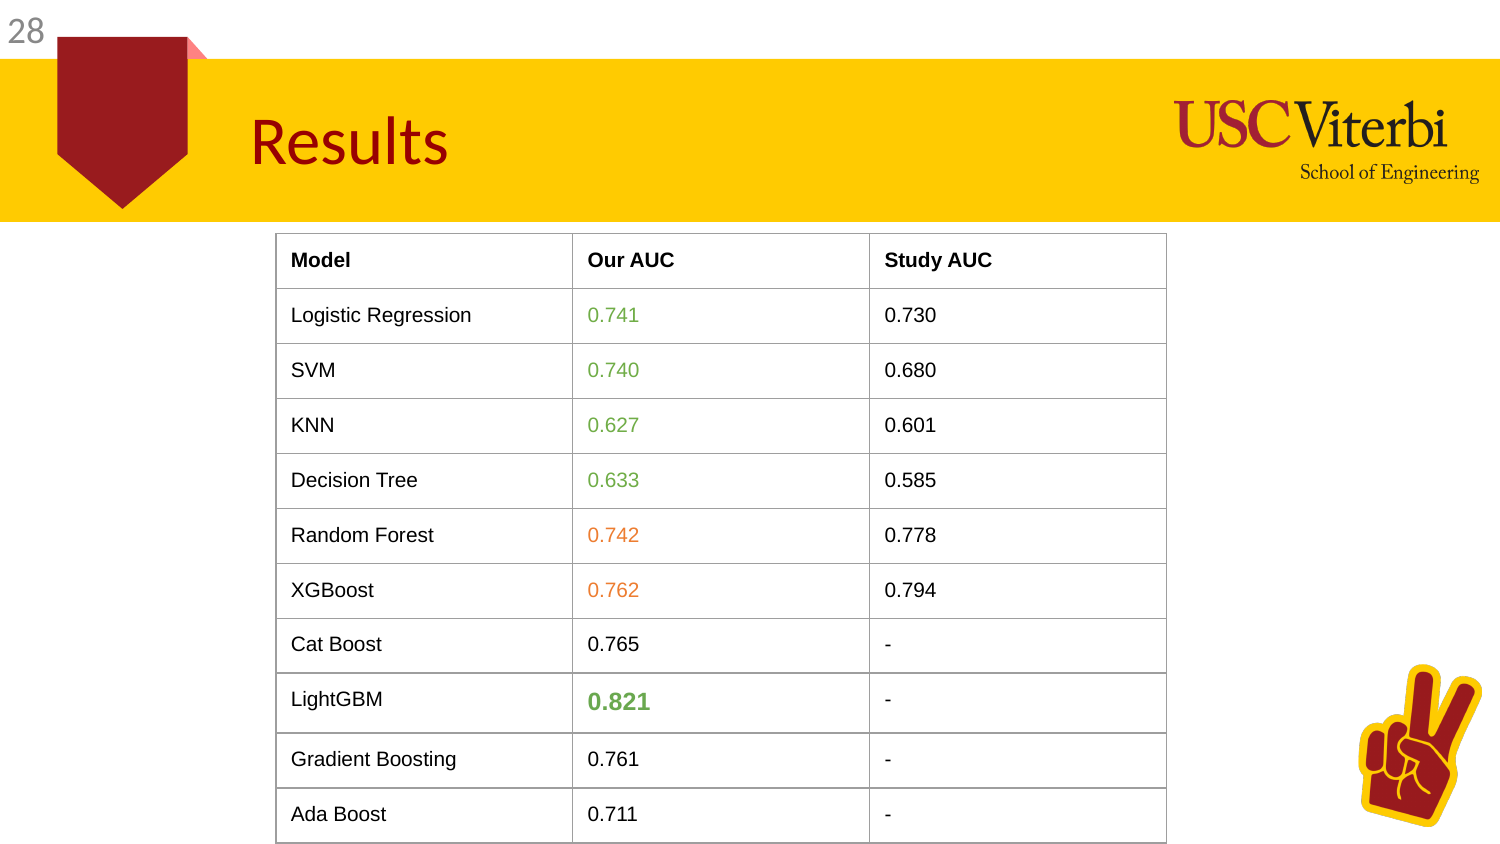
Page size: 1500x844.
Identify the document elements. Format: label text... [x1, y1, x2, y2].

slide_number ‹#› [0, 0, 53, 279]
table_cell 0.821 [573, 674, 869, 732]
picture [1174, 99, 1479, 185]
table_cell - [870, 734, 1166, 787]
picture [1359, 665, 1482, 827]
table_cell Ada Boost [277, 789, 572, 842]
table_cell 0.740 [573, 344, 869, 398]
table_cell 0.585 [870, 454, 1166, 508]
table_cell - [870, 789, 1166, 842]
table_header Model [277, 234, 572, 288]
table_cell 0.633 [573, 454, 869, 508]
table_cell 0.711 [573, 789, 869, 842]
table_cell Gradient Boosting [277, 734, 572, 787]
title Results [244, 60, 1397, 224]
table_cell 0.778 [870, 509, 1166, 563]
table_header Our AUC [573, 234, 869, 288]
table_header Study AUC [870, 234, 1166, 288]
table_cell SVM [277, 344, 572, 398]
table_cell LightGBM [277, 674, 572, 732]
table_cell 0.627 [573, 399, 869, 453]
table_cell 0.601 [870, 399, 1166, 453]
table_cell 0.765 [573, 619, 869, 672]
table_cell Random Forest [277, 509, 572, 563]
table_cell 0.761 [573, 734, 869, 787]
table_cell 0.730 [870, 289, 1166, 343]
table_cell Cat Boost [277, 619, 572, 672]
table_cell 0.741 [573, 289, 869, 343]
table_cell Logistic Regression [277, 289, 572, 343]
table_cell - [870, 674, 1166, 732]
table_cell 0.742 [573, 509, 869, 563]
table_cell 0.794 [870, 564, 1166, 618]
table_cell - [870, 619, 1166, 672]
table_cell 0.680 [870, 344, 1166, 398]
table_cell 0.762 [573, 564, 869, 618]
table_cell Decision Tree [277, 454, 572, 508]
table_cell KNN [277, 399, 572, 453]
table_cell XGBoost [277, 564, 572, 618]
